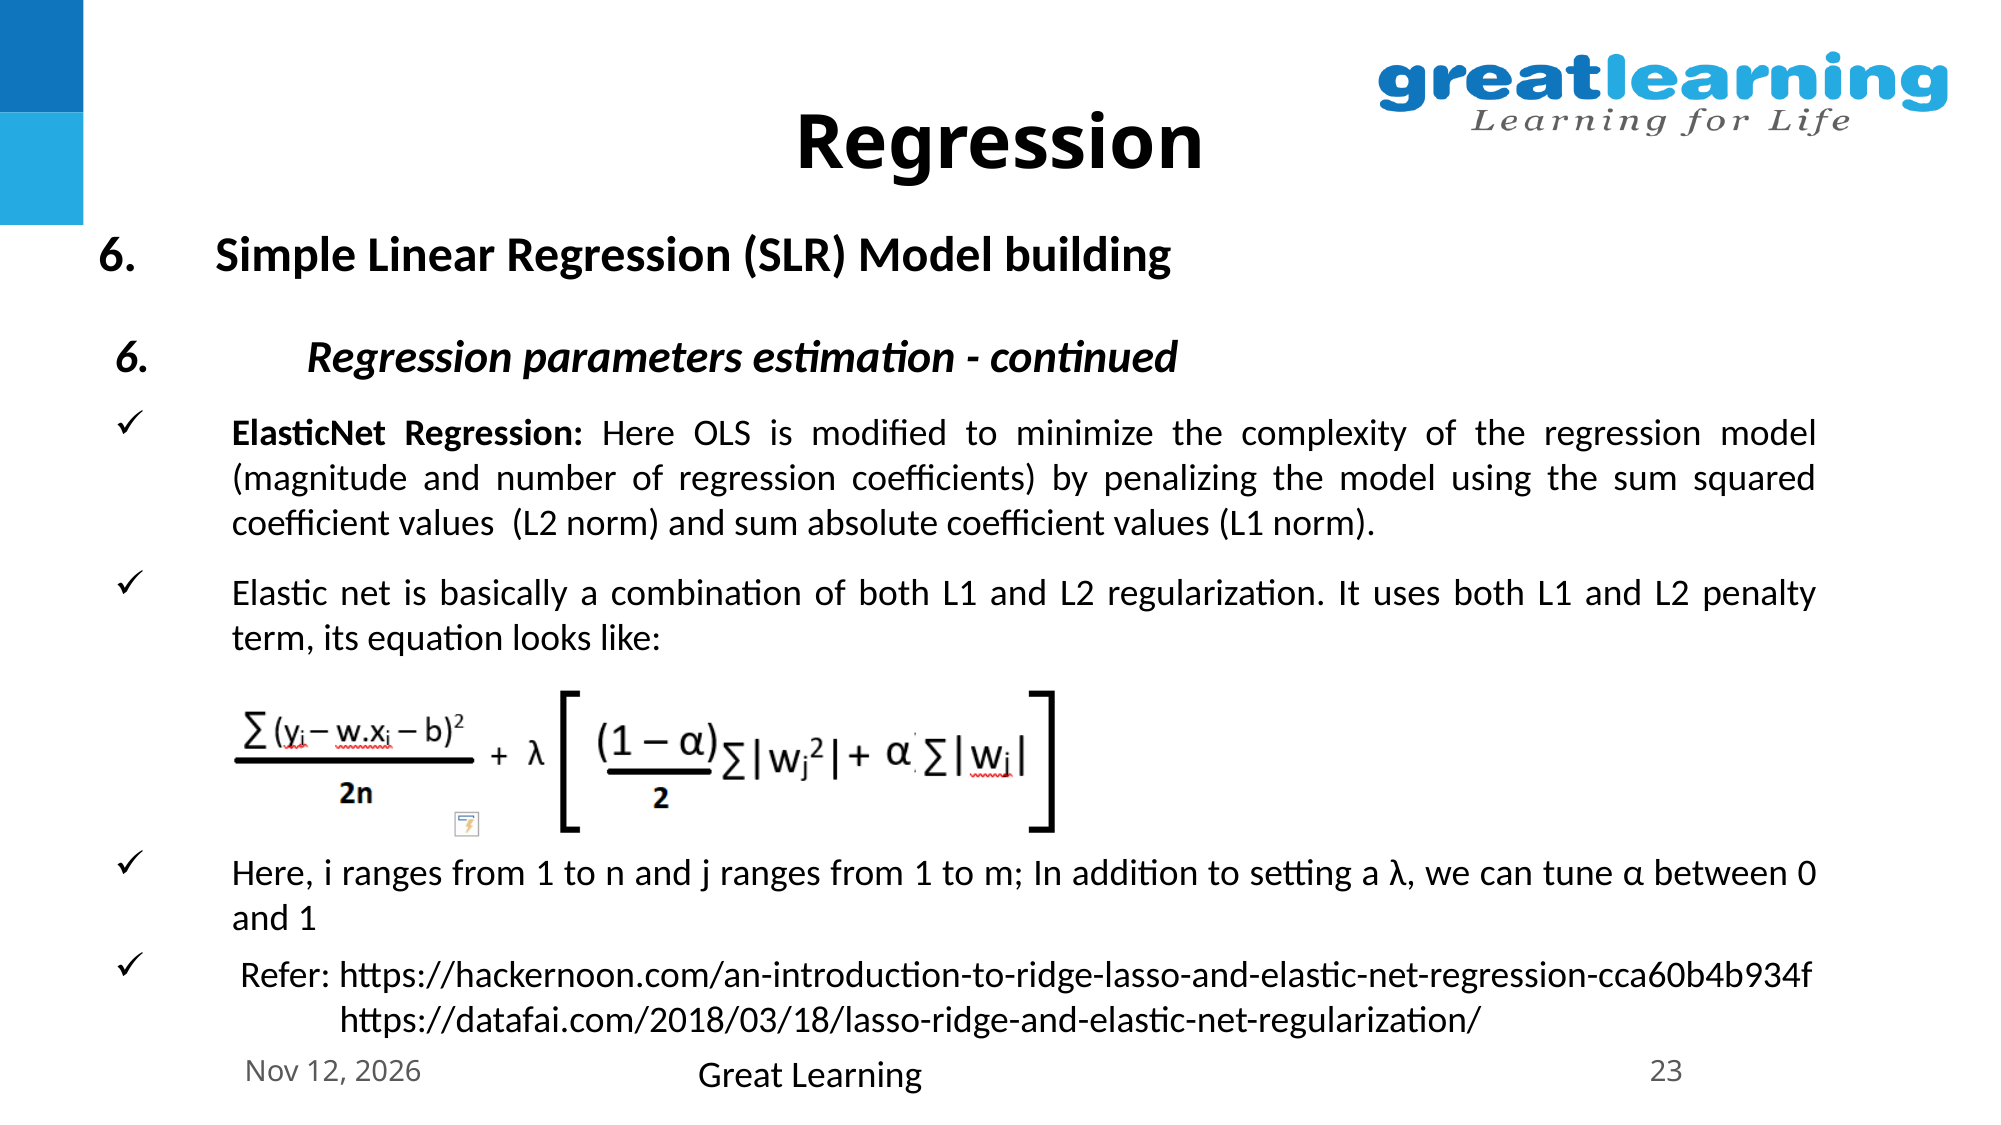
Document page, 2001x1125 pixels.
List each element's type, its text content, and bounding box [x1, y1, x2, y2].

slide_number 23 [1433, 1042, 1900, 1103]
picture [1900, 49, 1950, 138]
footer Great Learning [683, 1048, 1317, 1103]
text_box ElasticNet Regression: Here OLS is modified to minimize the complexity of the regression model (magnitude and number of regression coefficients) by penalizing the model using the sum squared coefficient values (L2 norm) and sum absolute coefficient values (L1 norm). Elastic net is basically a combination of both L1 and L2 regularization. It uses both L1 and L2 penalty term, its equation looks like: Here, i ranges from 1 to n and j ranges from 1 to m; In addition to setting a λ, we can tune α between 0 and 1 Refer: https://hackernoon.com/an-introduction-to-ridge-lasso-and-elastic-net-regression-cca60b4b934f https://datafai.com/2018/03/18/lasso-ridge-and-elastic-net-regularization/ [99, 400, 1834, 1048]
text_box [83, 252, 1817, 386]
slide_number 11-Jul-19 [99, 1048, 567, 1103]
title Regression [99, 45, 1900, 233]
text_box Regression parameters estimation - continued [99, 319, 1834, 389]
picture [216, 671, 1093, 849]
text_box Simple Linear Regression (SLR) Model building [83, 214, 1636, 252]
